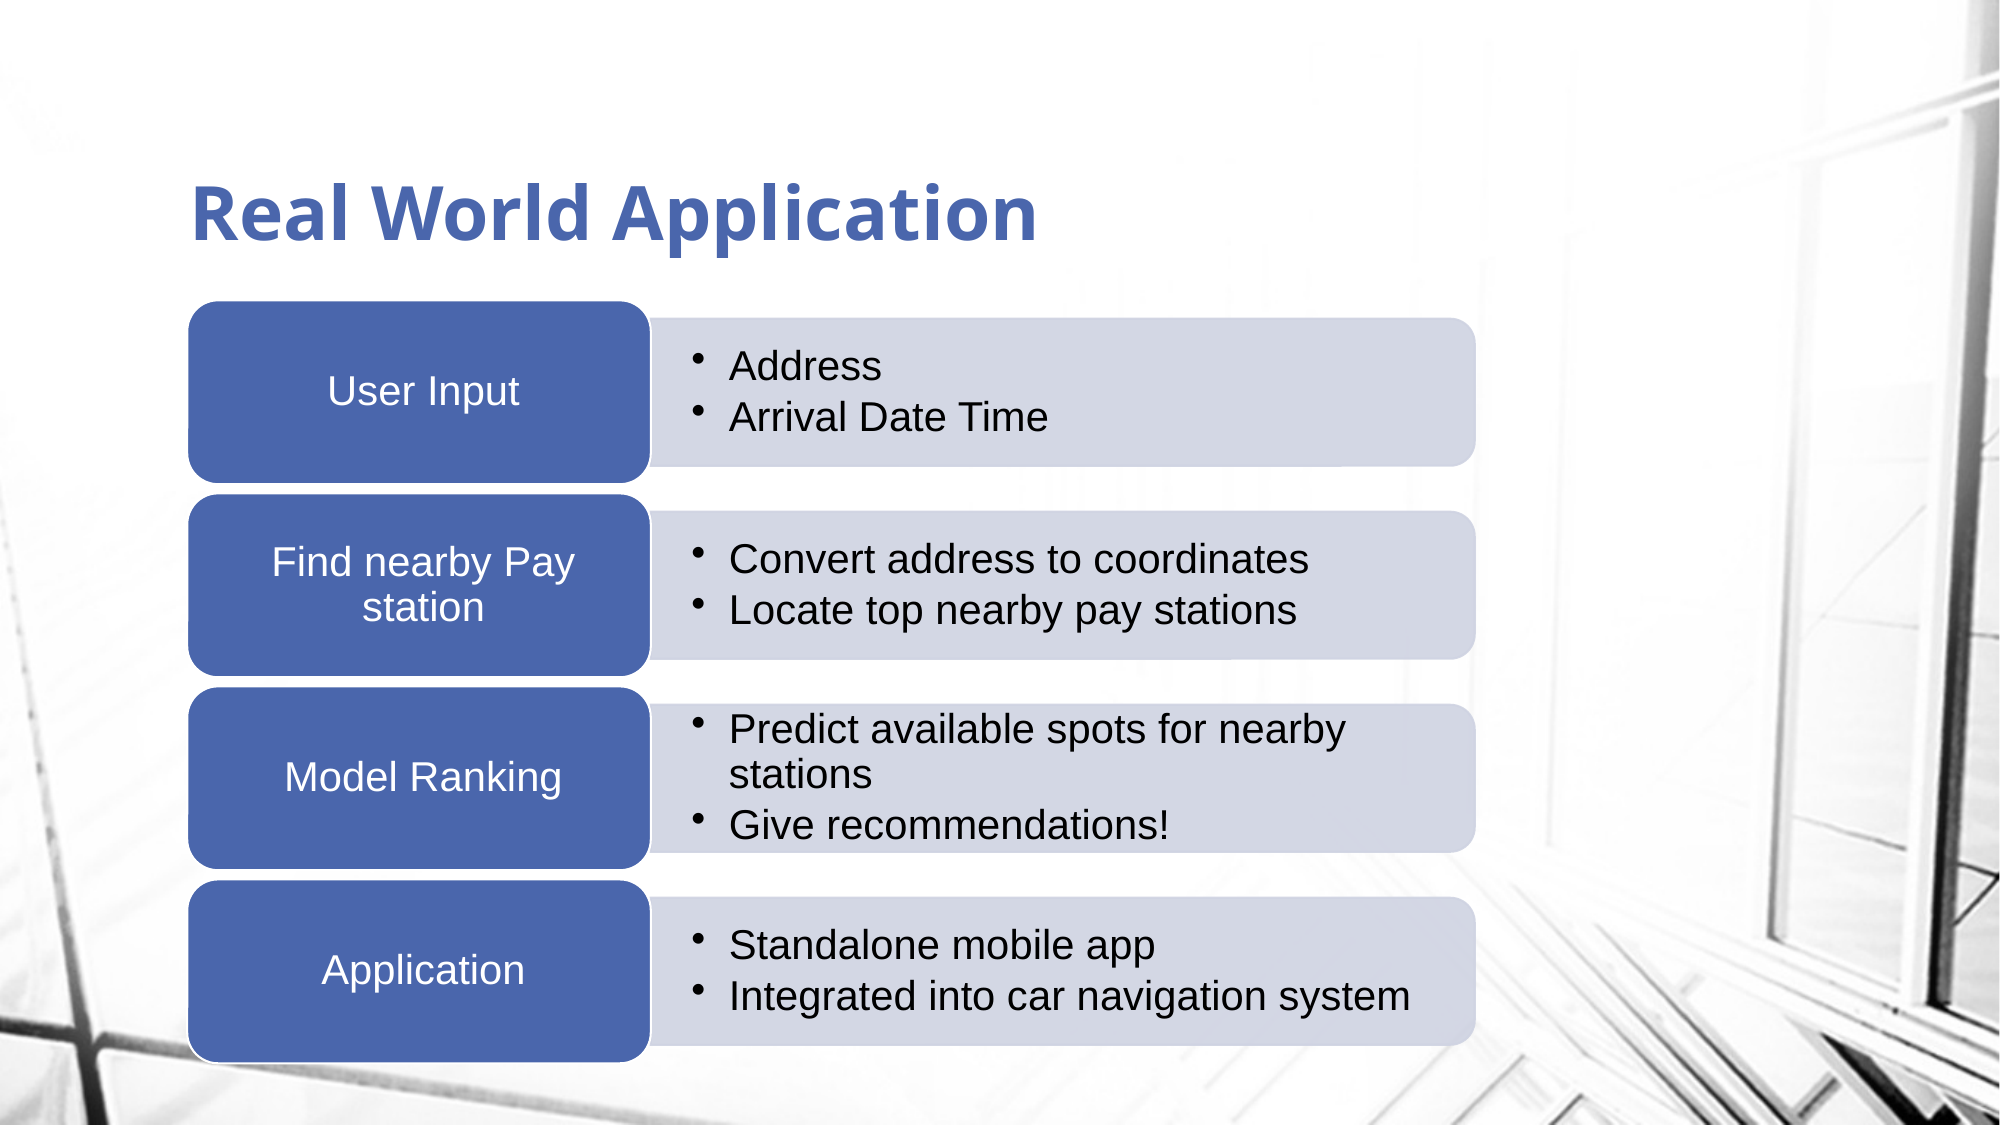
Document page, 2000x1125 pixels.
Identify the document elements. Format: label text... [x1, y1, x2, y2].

title Real World Application [174, 87, 1600, 263]
picture [0, 0, 2000, 1125]
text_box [187, 299, 1475, 1064]
